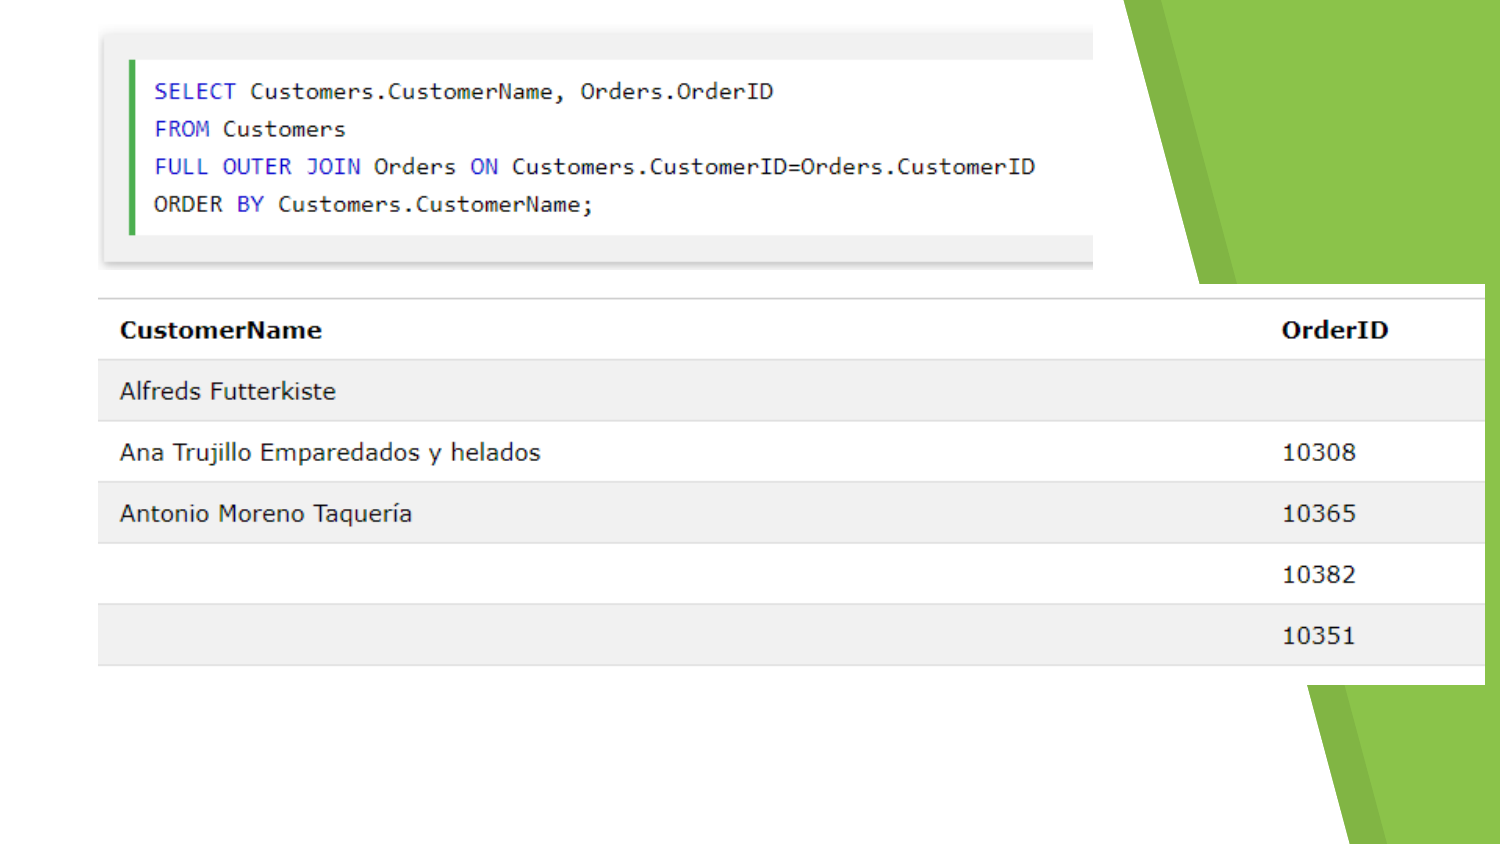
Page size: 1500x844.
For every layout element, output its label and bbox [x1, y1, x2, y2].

picture [98, 23, 1093, 270]
picture [98, 284, 1486, 685]
